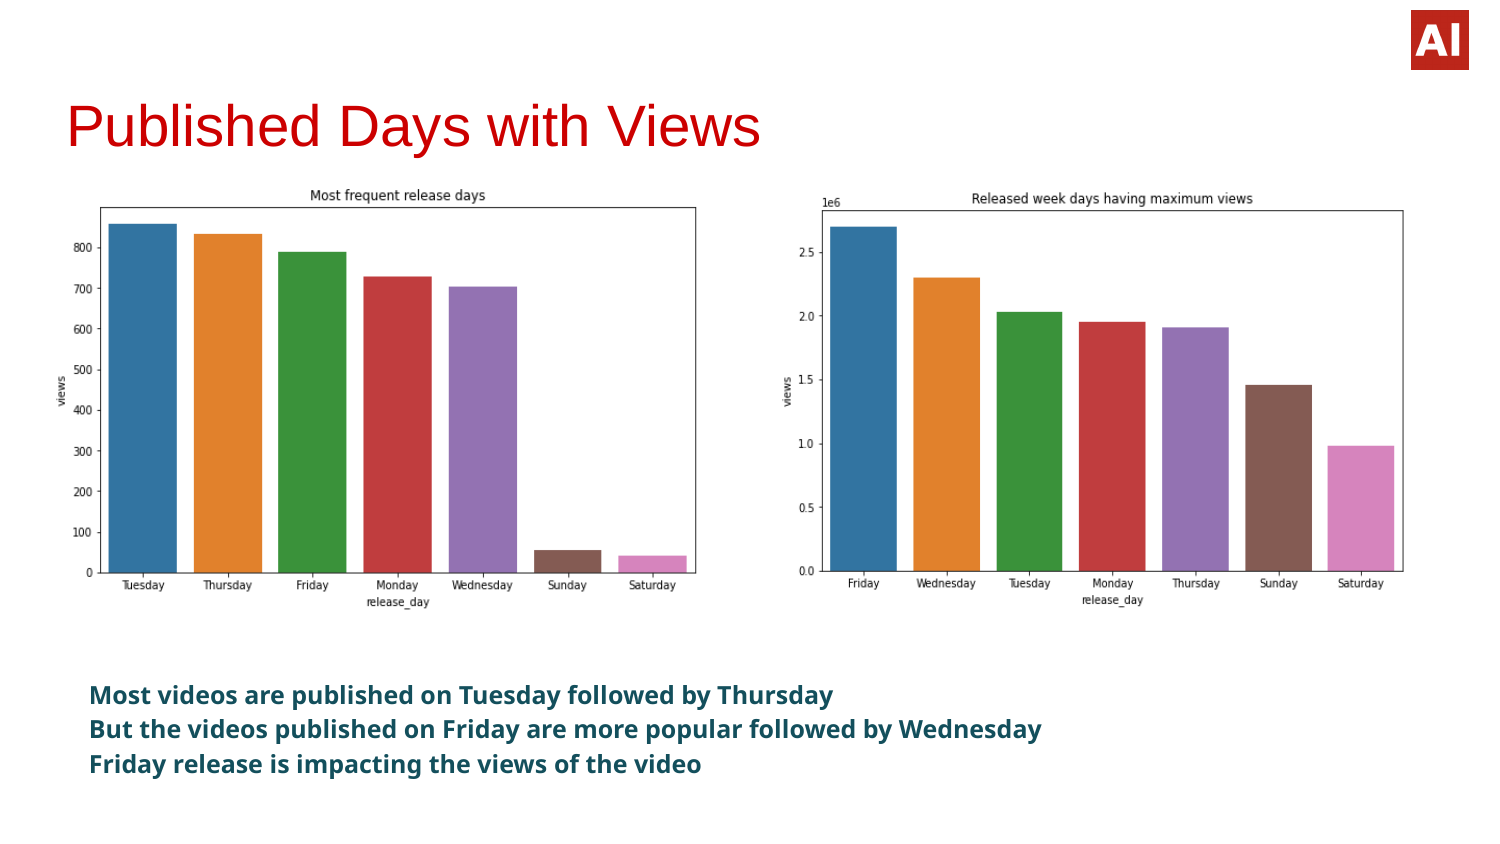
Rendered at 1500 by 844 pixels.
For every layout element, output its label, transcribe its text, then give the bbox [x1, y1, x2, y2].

picture [774, 188, 1414, 614]
list Most videos are published on Tuesday followed by Thursday But the videos published on Friday are more popular followed by Wednesday Friday release is impacting the views of the video [51, 189, 1429, 810]
picture [50, 188, 708, 614]
picture [1411, 10, 1469, 70]
title Published Days with Views [51, 72, 1449, 167]
